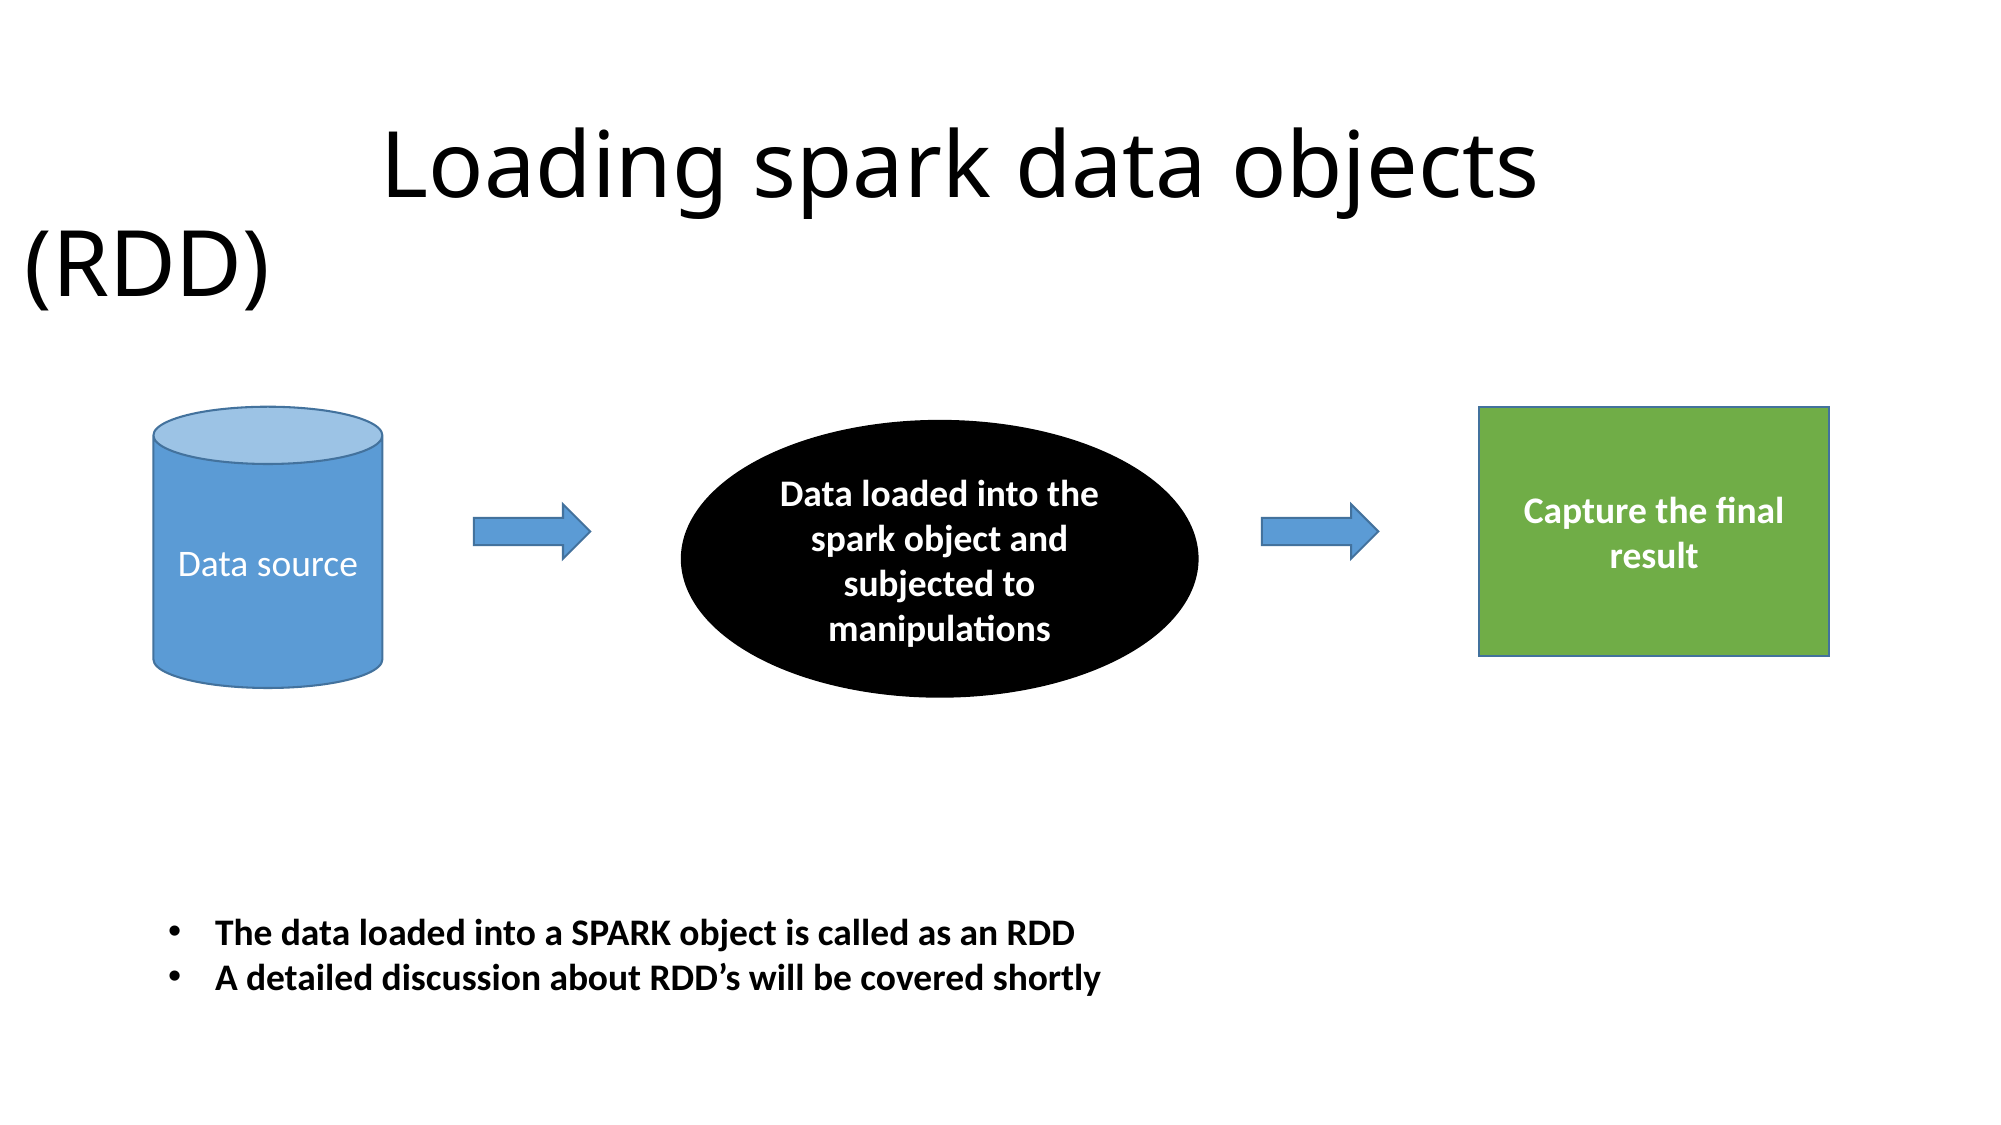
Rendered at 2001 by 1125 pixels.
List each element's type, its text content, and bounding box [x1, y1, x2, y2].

text_box Capture the final result [1478, 406, 1830, 657]
text_box The data loaded into a SPARK object is called as an RDD A detailed discussion about RDD’s will be covered shortly [153, 900, 1879, 1005]
text_box [472, 501, 592, 562]
text_box [1260, 501, 1380, 562]
title Loading spark data objects (RDD) [9, 108, 1735, 327]
text_box Data source [152, 405, 384, 690]
text_box Data loaded into the spark object and subjected to manipulations [680, 419, 1199, 698]
